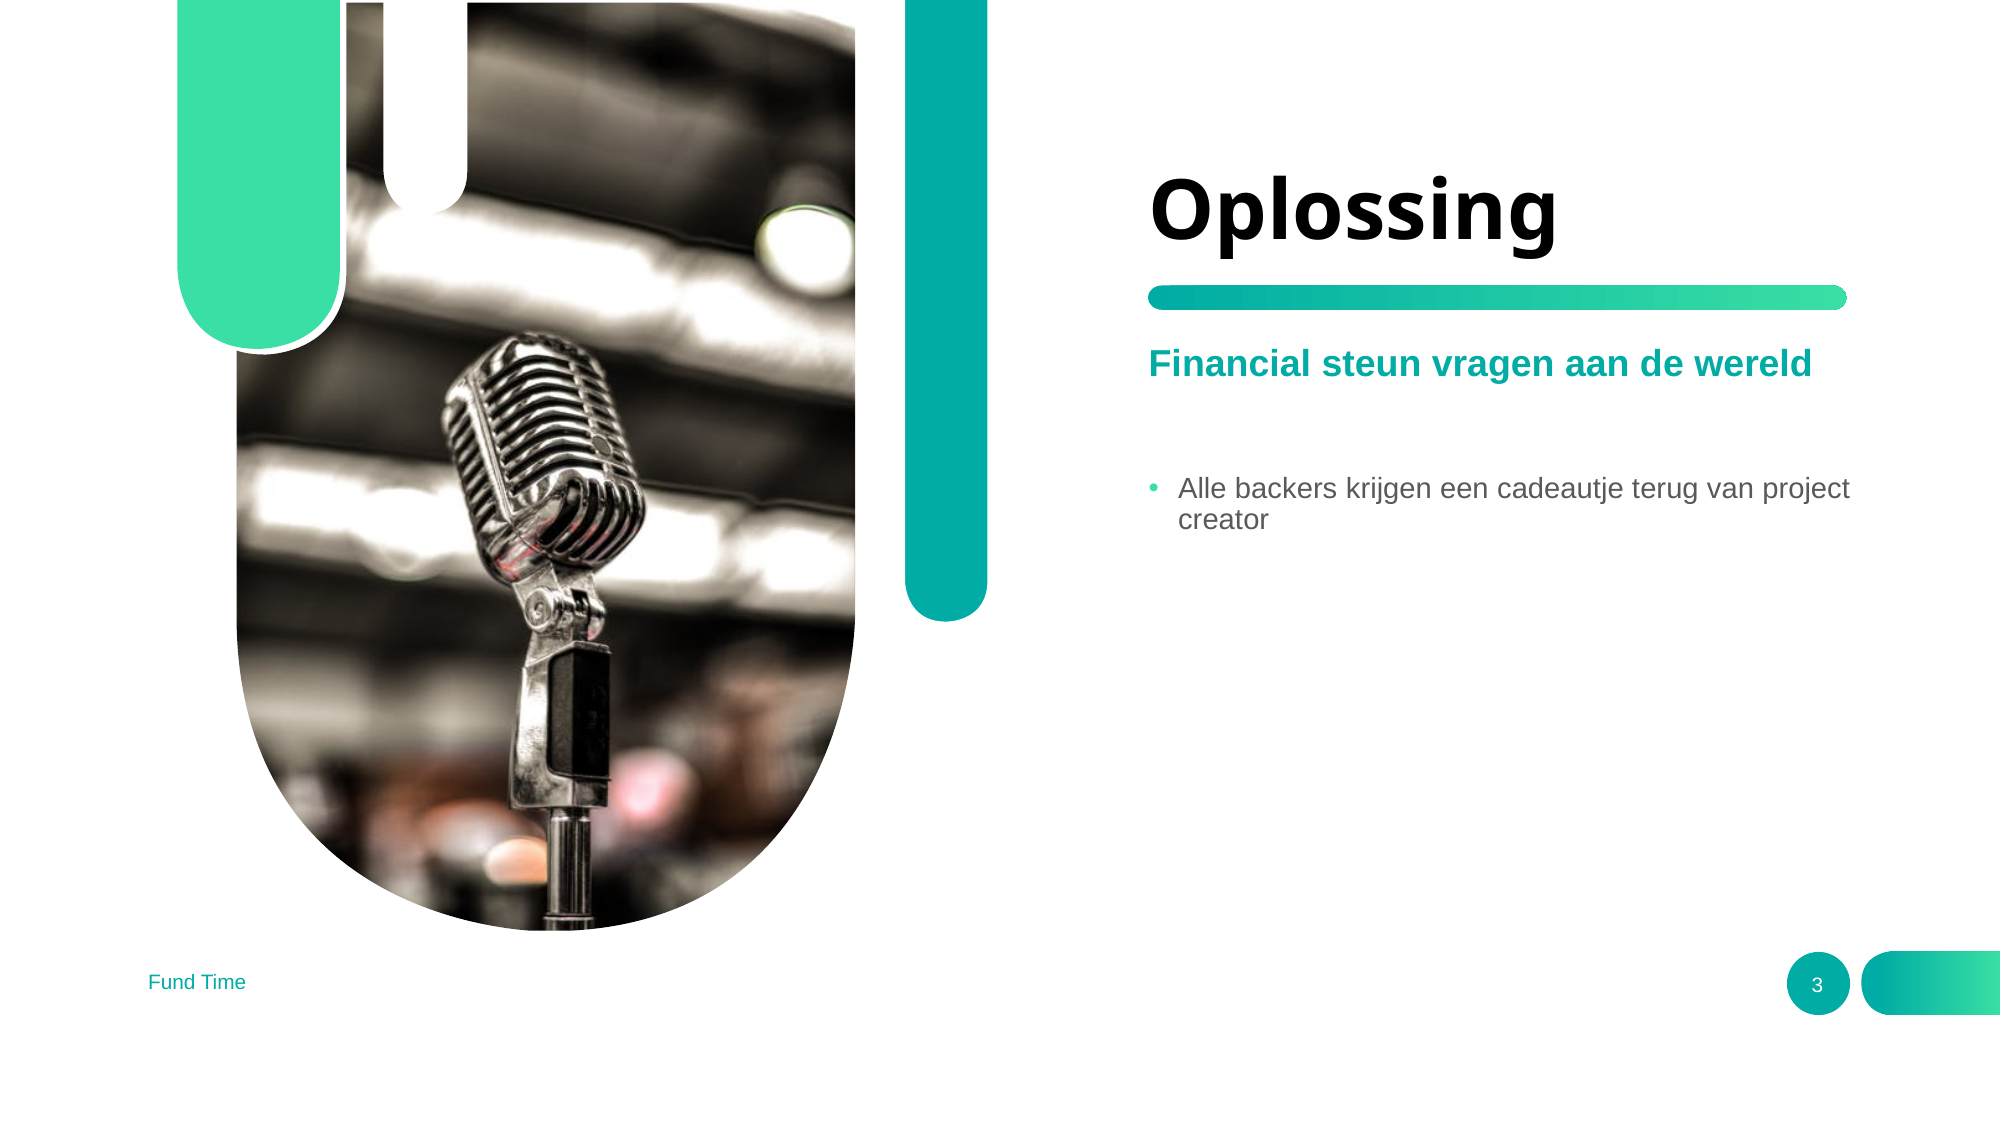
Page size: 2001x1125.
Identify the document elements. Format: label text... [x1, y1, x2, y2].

footer Fund Time [133, 951, 775, 1011]
title Oplossing [1133, 148, 1873, 278]
list Financial steun vragen aan de wereld [1133, 336, 1880, 442]
list Alle backers krijgen een cadeautje terug van project creator [1133, 465, 1880, 945]
picture [236, 2, 856, 931]
slide_number 3 [1772, 954, 1863, 1015]
